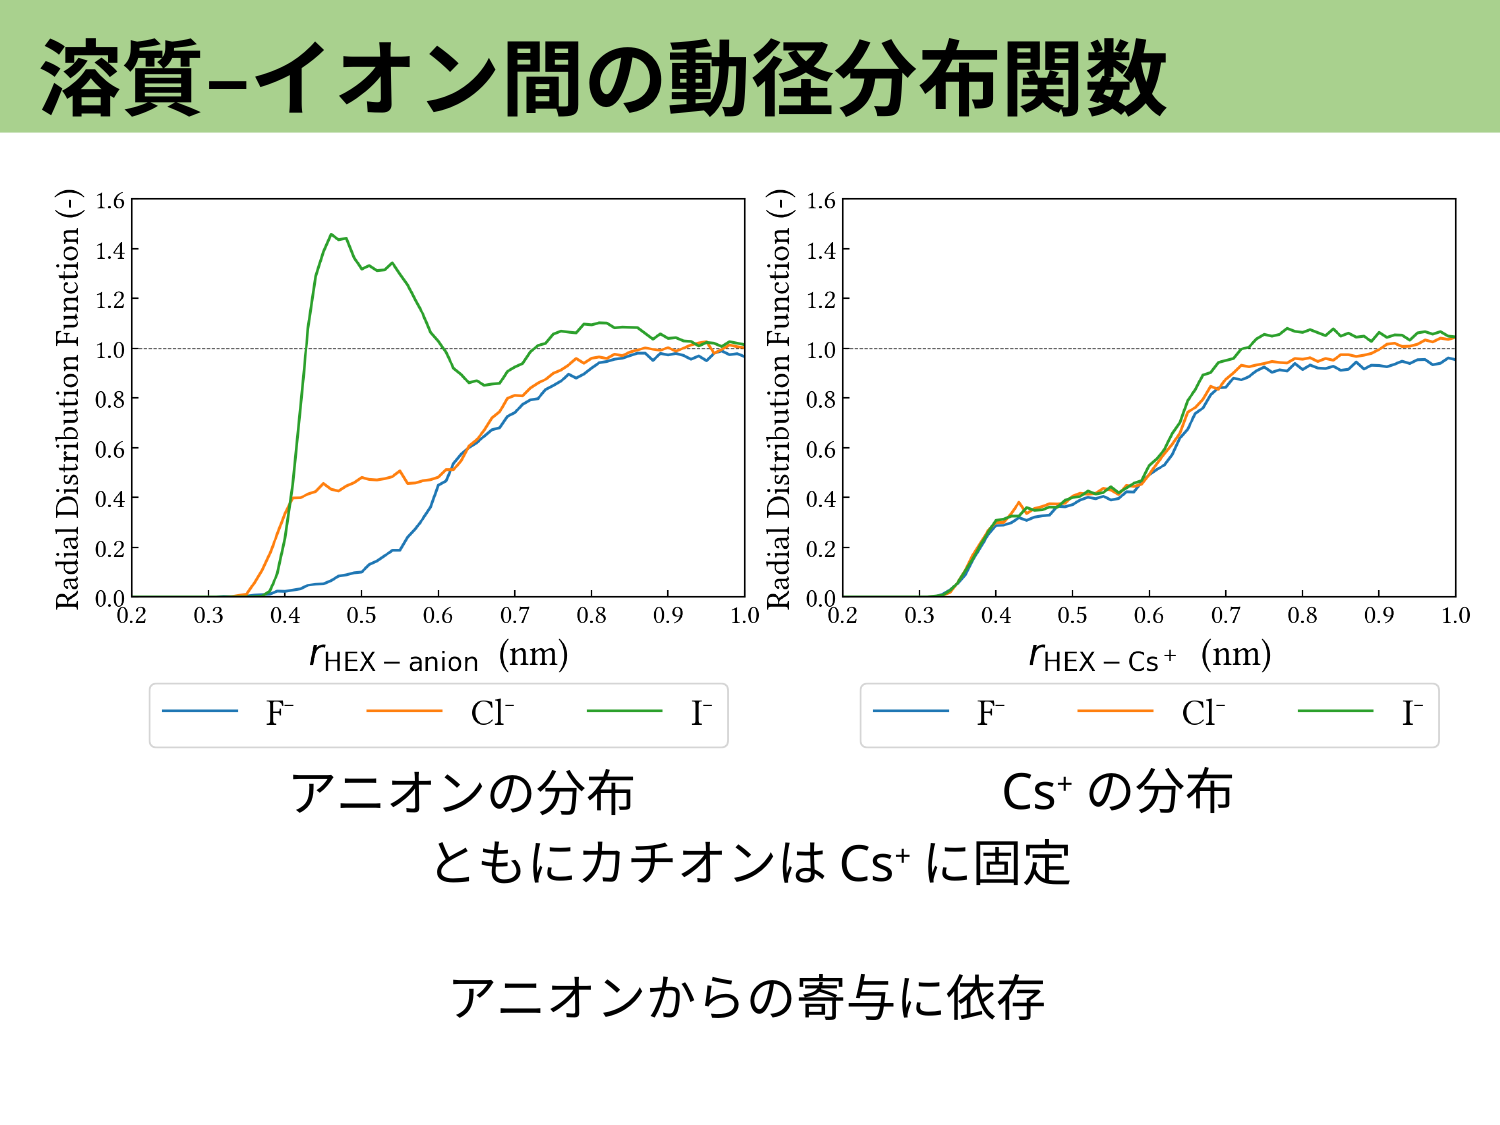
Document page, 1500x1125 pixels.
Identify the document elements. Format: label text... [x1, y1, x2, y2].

text_box [0, 0, 1500, 133]
text_box ともにカチオンはCs+に固定 [427, 830, 1073, 892]
text_box アニオンからの寄与に依存 [432, 958, 1068, 1034]
text_box アニオンの分布 [287, 761, 638, 822]
text_box Cs+の分布 [1001, 760, 1236, 820]
text_box 溶質–イオン間の動径分布関数 [23, 29, 1477, 135]
picture [42, 174, 1484, 760]
